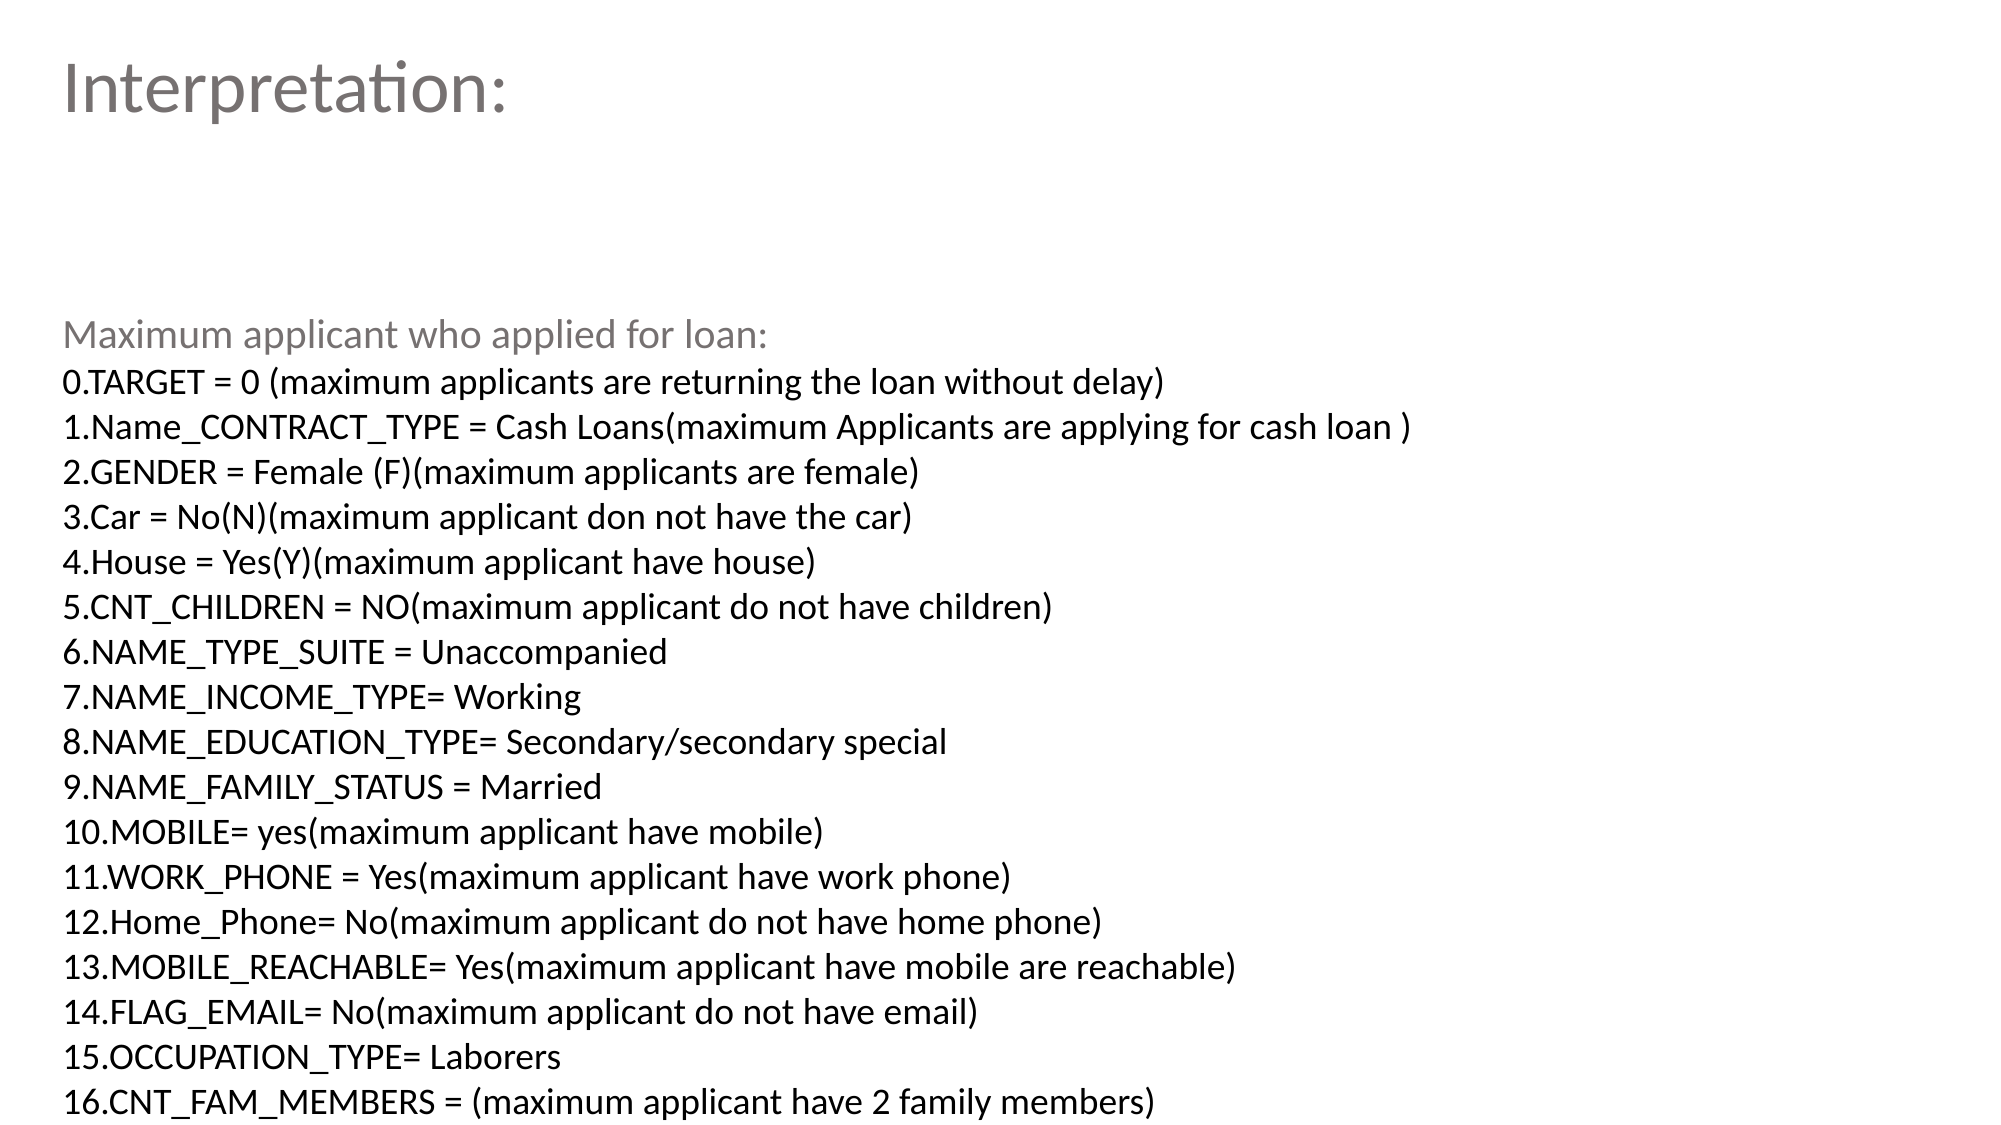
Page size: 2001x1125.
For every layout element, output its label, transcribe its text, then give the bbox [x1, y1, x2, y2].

text_box Interpretation: Maximum applicant who applied for loan: 0.TARGET = 0 (maximum applicants are returning the loan without delay) 1.Name_CONTRACT_TYPE = Cash Loans(maximum Applicants are applying for cash loan ) 2.GENDER = Female (F)(maximum applicants are female) 3.Car = No(N)(maximum applicant don not have the car) 4.House = Yes(Y)(maximum applicant have house) 5.CNT_CHILDREN = NO(maximum applicant do not have children) 6.NAME_TYPE_SUITE = Unaccompanied 7.NAME_INCOME_TYPE= Working 8.NAME_EDUCATION_TYPE= Secondary/secondary special 9.NAME_FAMILY_STATUS = Married 10.MOBILE= yes(maximum applicant have mobile) 11.WORK_PHONE = Yes(maximum applicant have work phone) 12.Home_Phone= No(maximum applicant do not have home phone) 13.MOBILE_REACHABLE= Yes(maximum applicant have mobile are reachable) 14.FLAG_EMAIL= No(maximum applicant do not have email) 15.OCCUPATION_TYPE= Laborers 16.CNT_FAM_MEMBERS = (maximum applicant have 2 family members) 17.TOTAL_DOC_SUBMITTED=1(maximum applicant have submitted one document) [47, 29, 1800, 1125]
